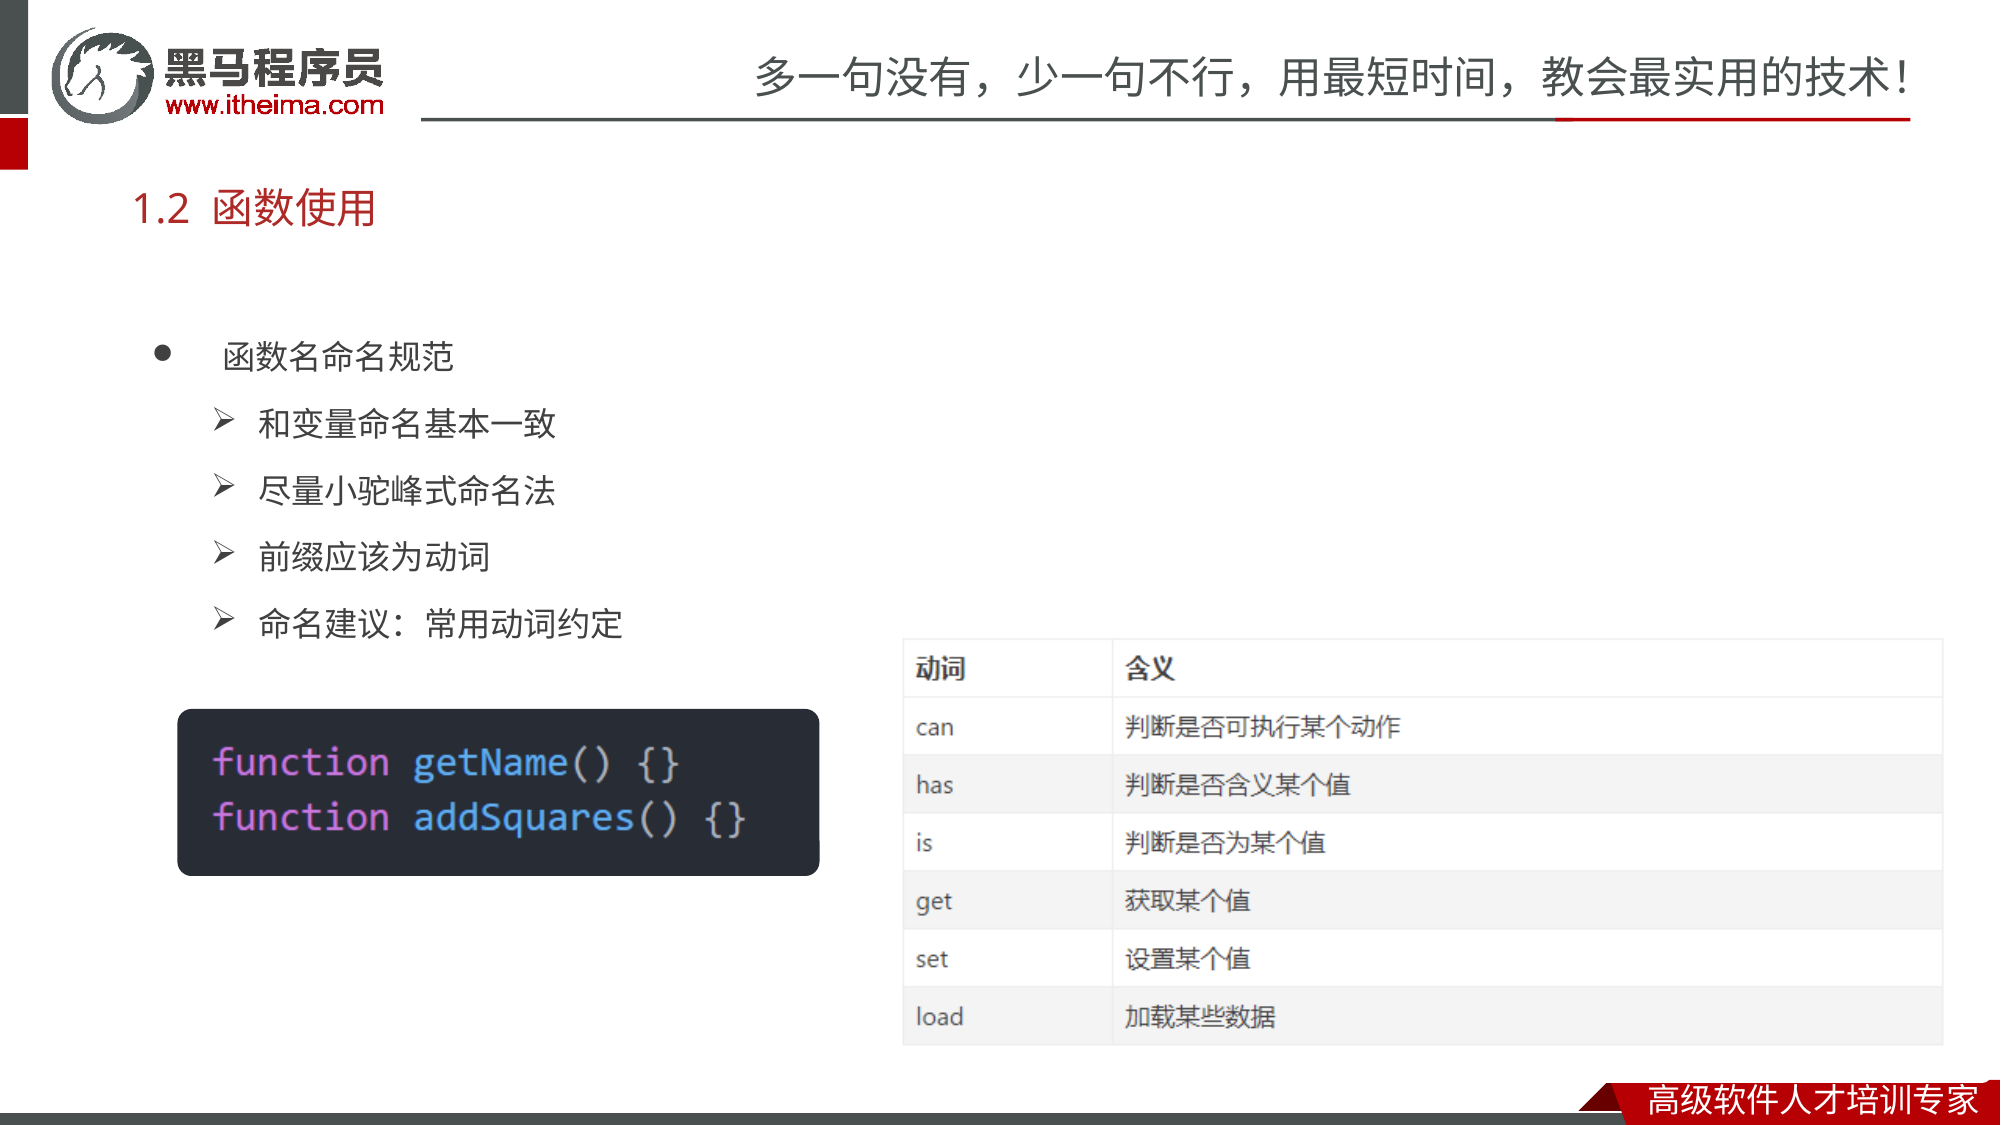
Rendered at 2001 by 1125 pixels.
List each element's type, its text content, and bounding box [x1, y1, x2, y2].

picture [50, 26, 384, 125]
text_box 函数名命名规范 和变量命名基本一致 尽量小驼峰式命名法 前缀应该为动词 命名建议：常用动词约定 [137, 309, 1786, 677]
picture [177, 708, 820, 877]
picture [883, 626, 1972, 1063]
title 1.2 函数使用 [116, 164, 1880, 250]
